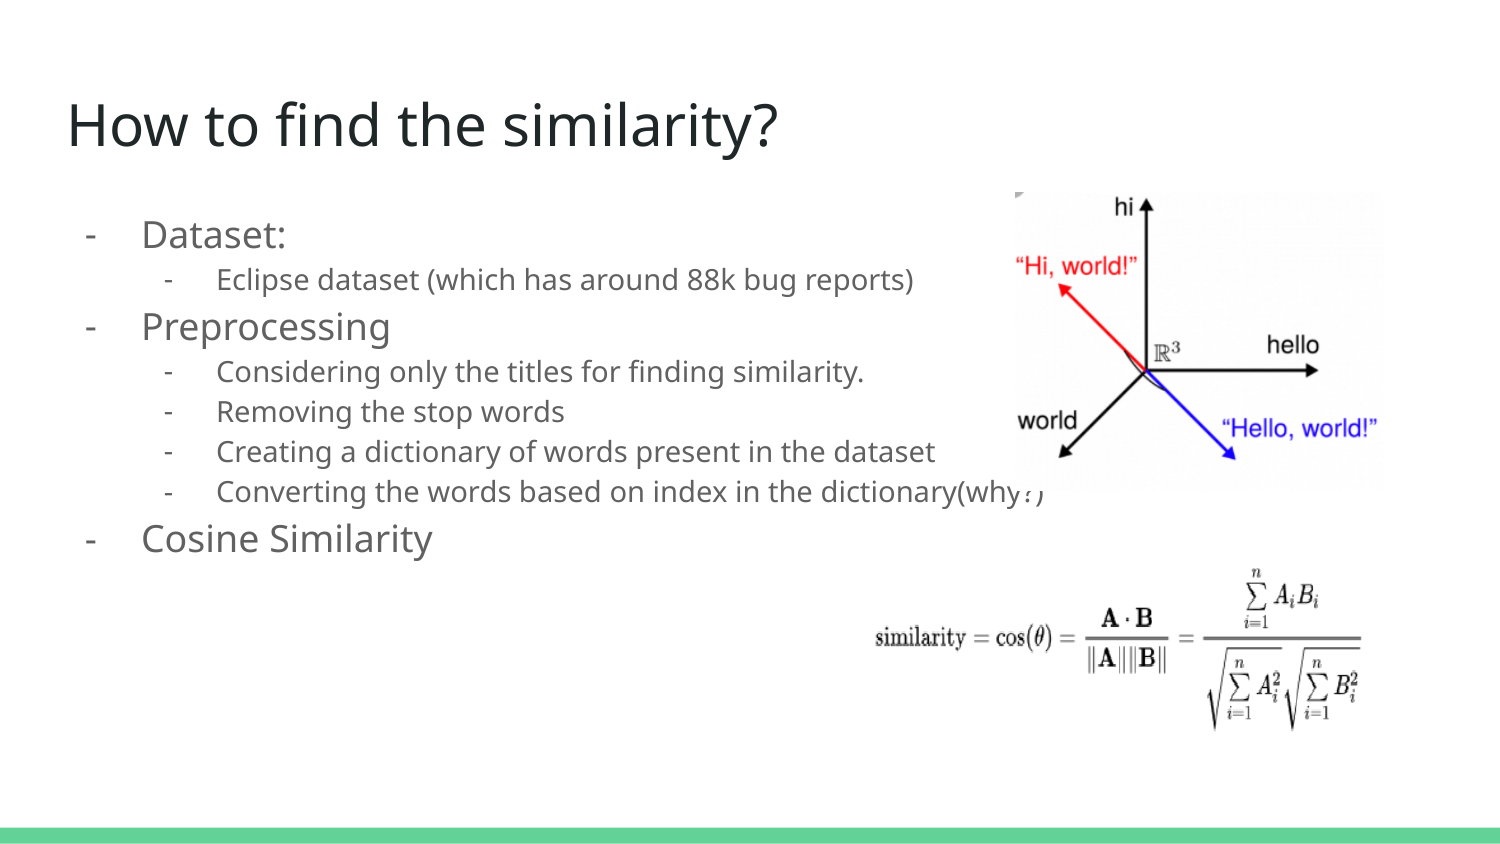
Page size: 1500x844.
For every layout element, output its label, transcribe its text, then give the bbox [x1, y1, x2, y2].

title How to find the similarity? [51, 72, 1449, 167]
list Dataset: Eclipse dataset (which has around 88k bug reports) Preprocessing Considering only the titles for finding similarity. Removing the stop words Creating a dictionary of words present in the dataset Converting the words based on index in the dictionary(why?) Cosine Similarity [51, 189, 1449, 750]
picture [813, 515, 1441, 750]
picture [1015, 192, 1384, 491]
